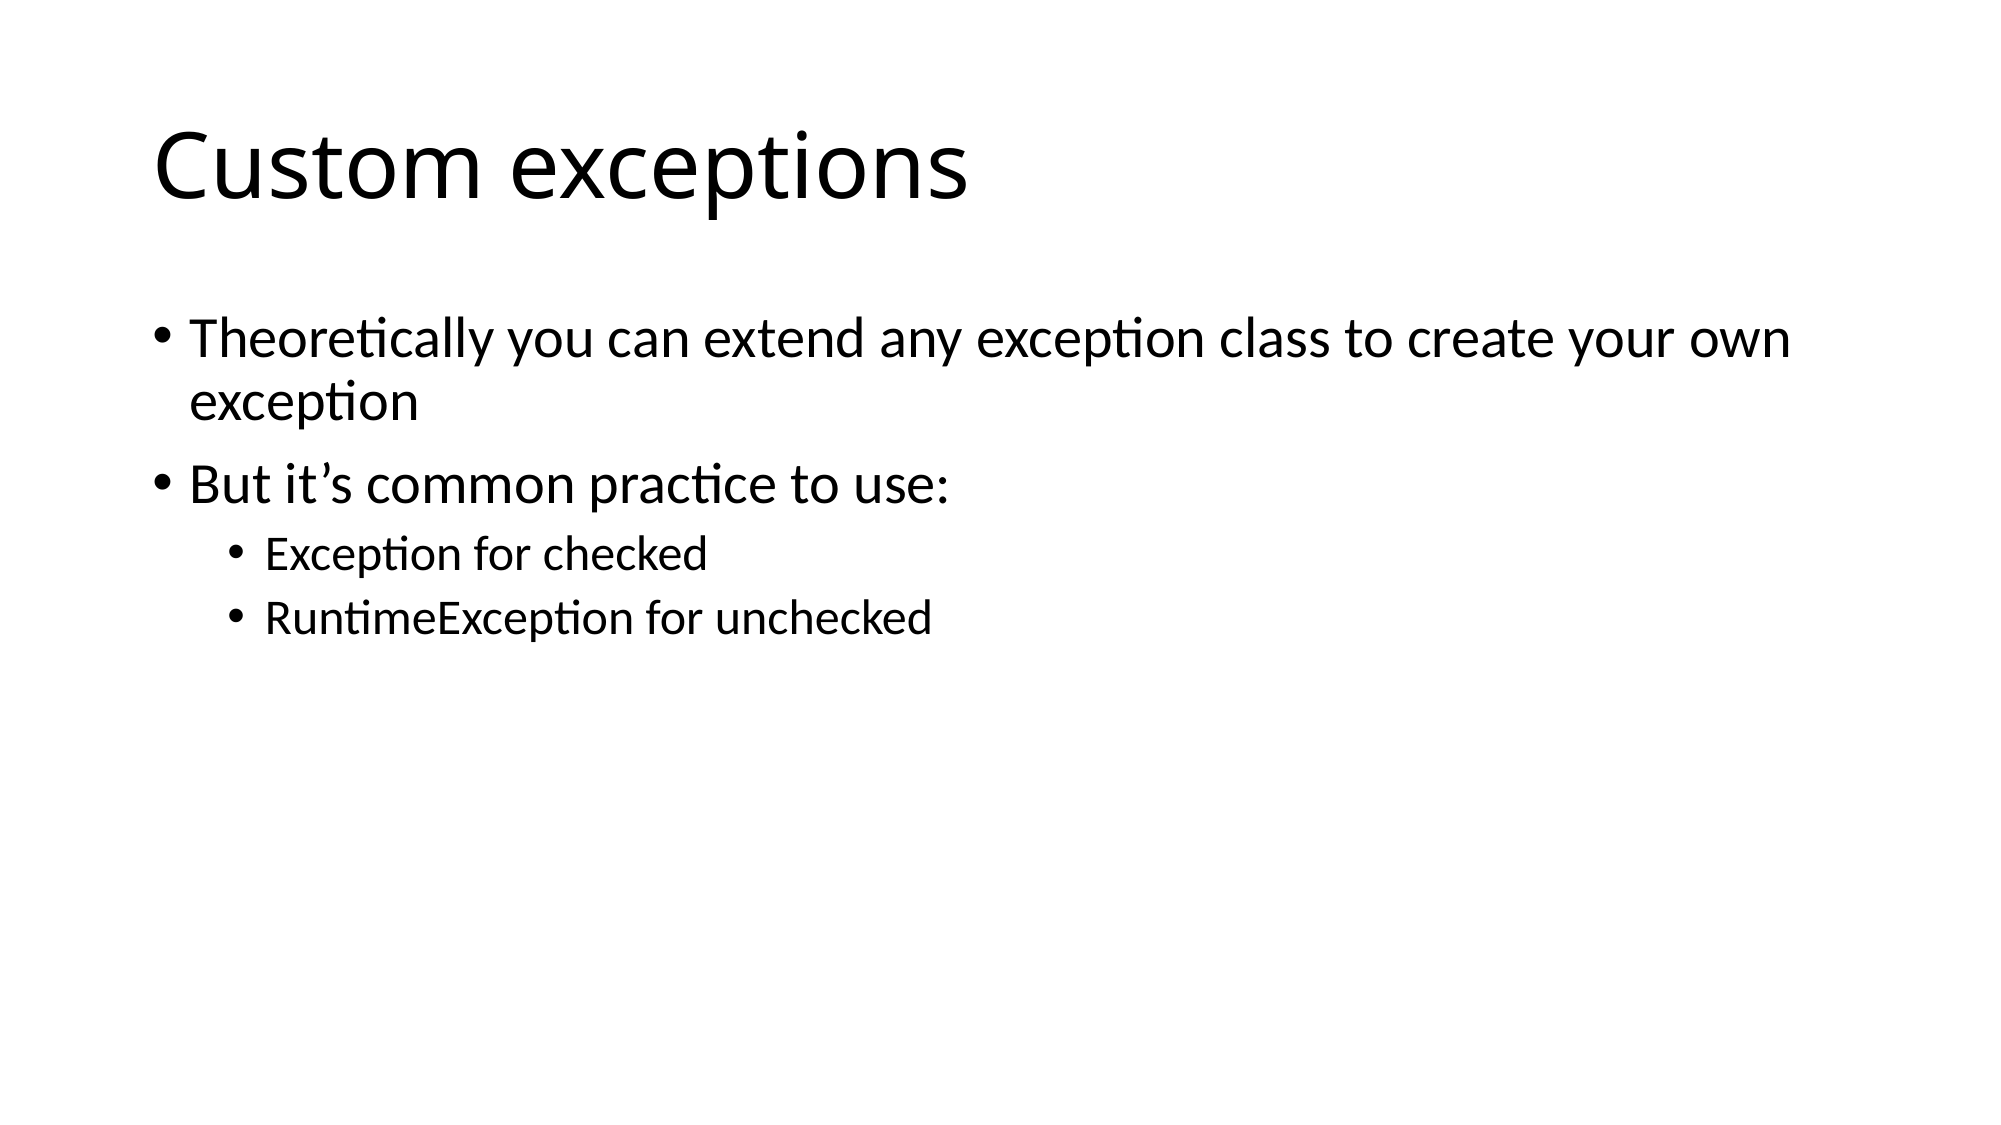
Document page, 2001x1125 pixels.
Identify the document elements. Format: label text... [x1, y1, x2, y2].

title Custom exceptions [137, 59, 1863, 278]
list Theoretically you can extend any exception class to create your own exception But it’s common practice to use: Exception for checked RuntimeException for unchecked [137, 299, 1863, 1014]
